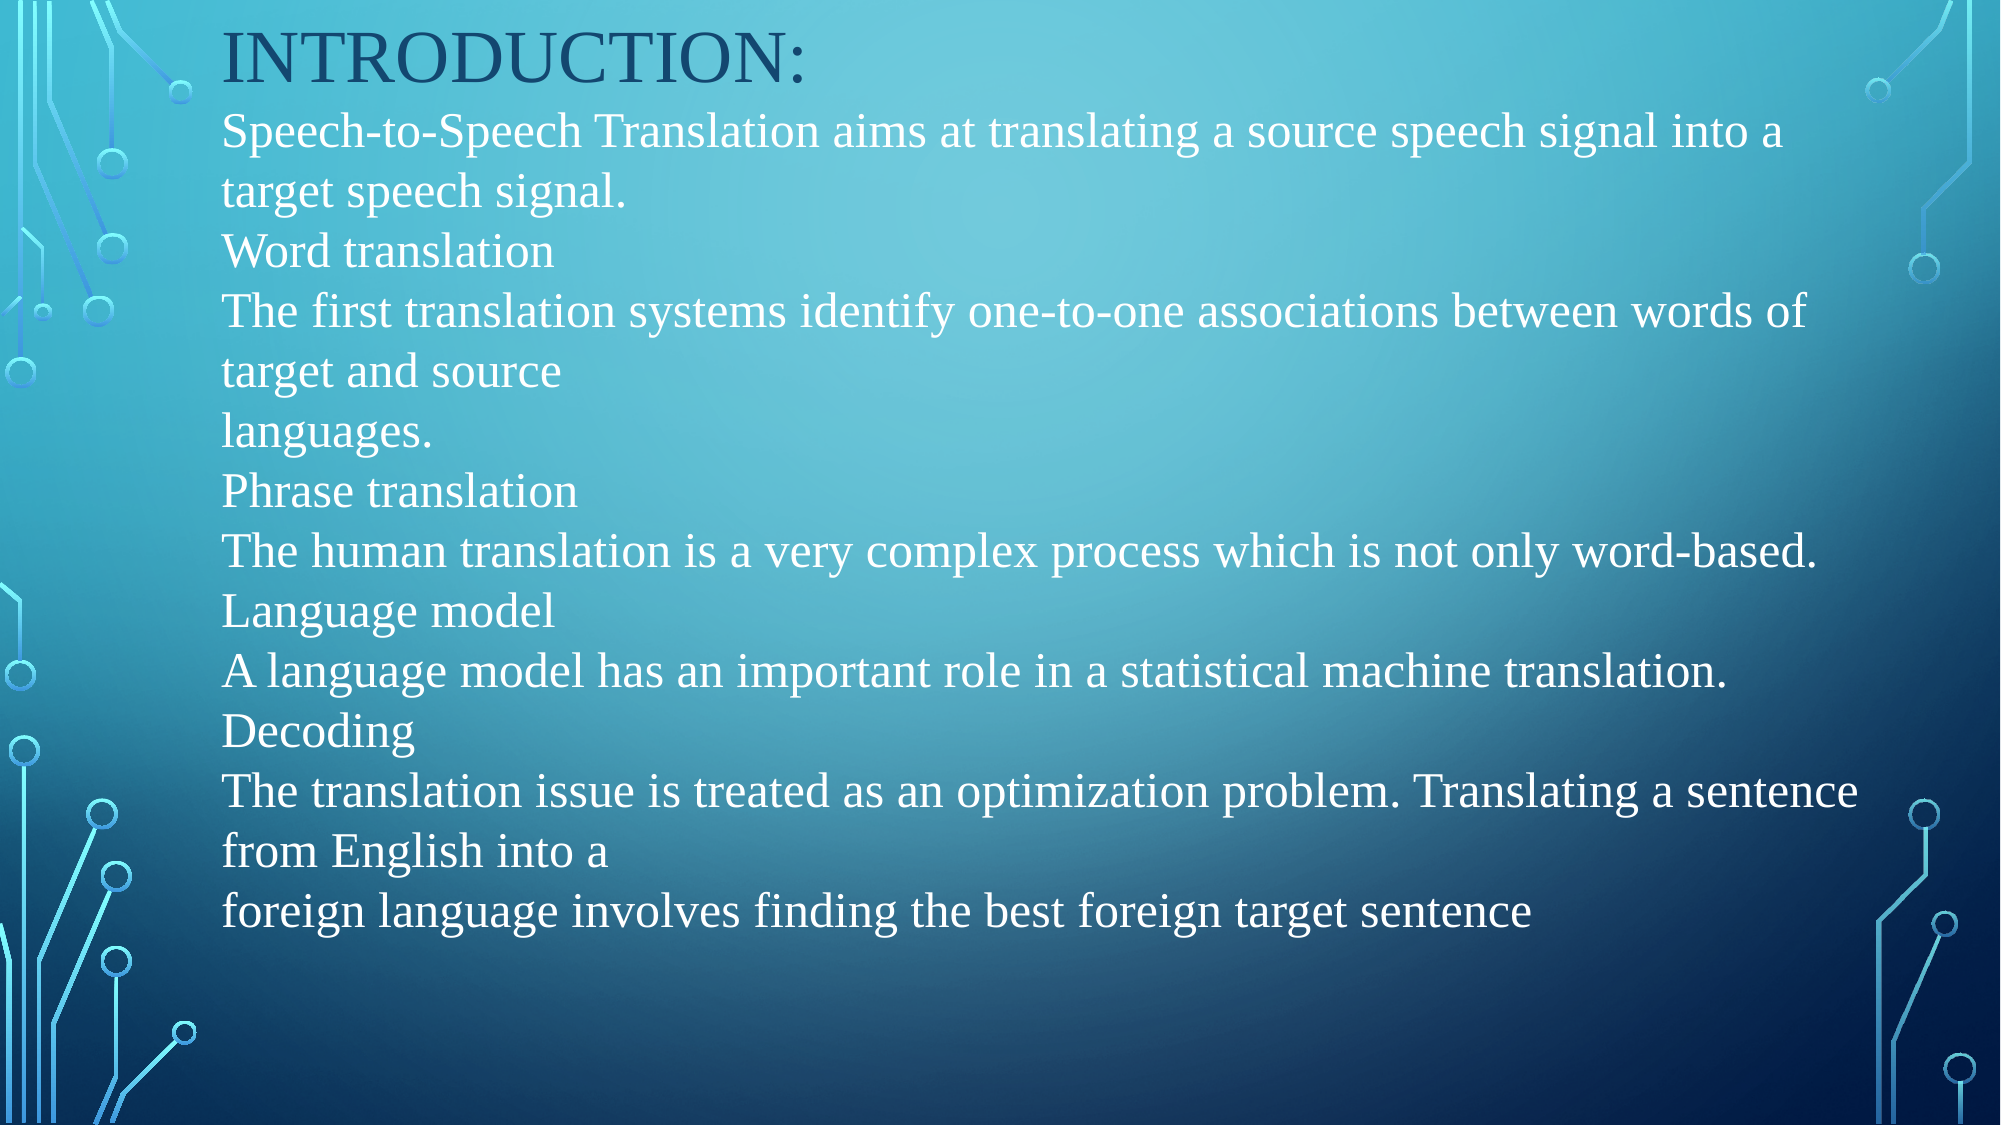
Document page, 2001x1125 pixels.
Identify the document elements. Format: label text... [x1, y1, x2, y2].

text_box INTRODUCTION: Speech-to-Speech Translation aims at translating a source speech signal into a target speech signal. Word translation The first translation systems identify one-to-one associations between words of target and source languages. Phrase translation The human translation is a very complex process which is not only word-based. Language model A language model has an important role in a statistical machine translation. Decoding The translation issue is treated as an optimization problem. Translating a sentence from English into a foreign language involves finding the best foreign target sentence [206, 0, 1911, 945]
